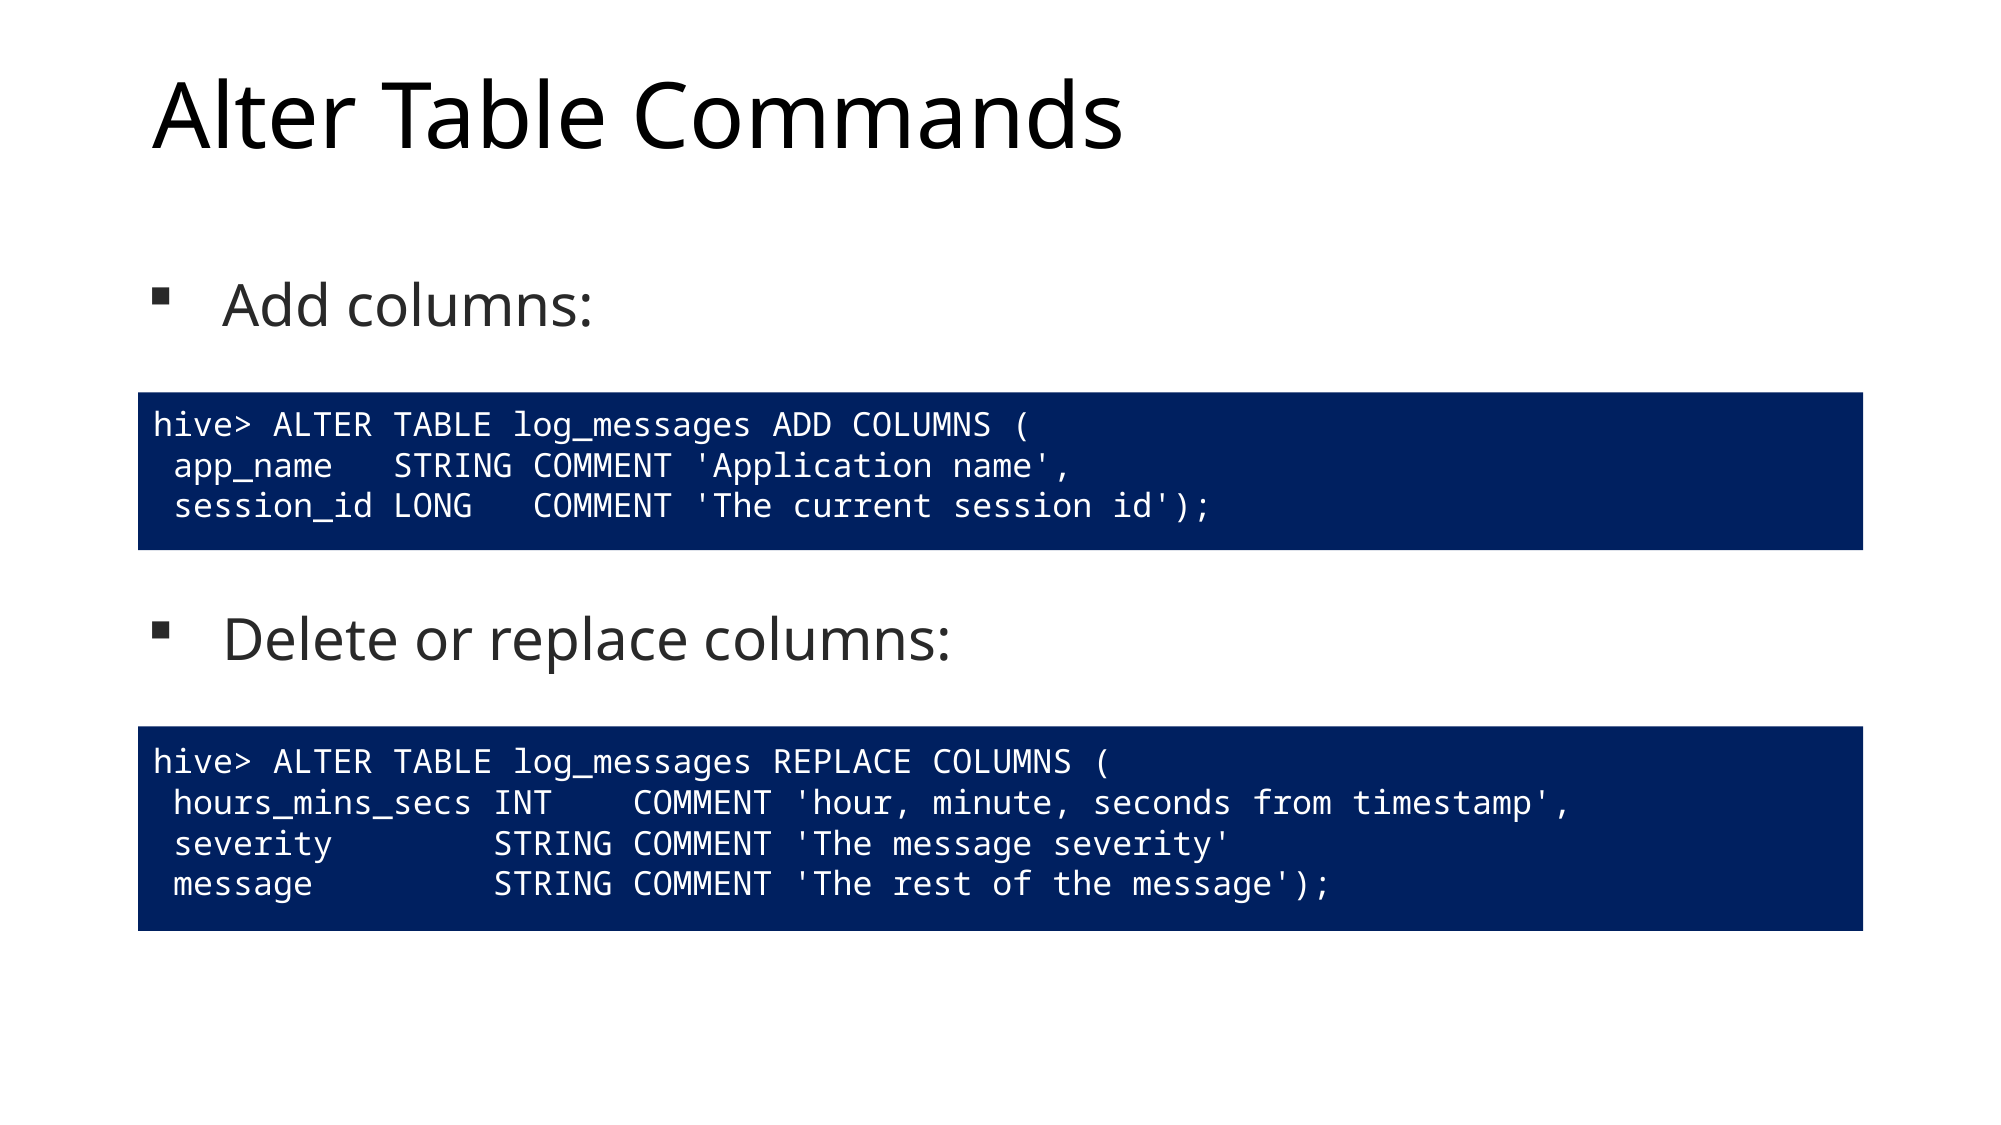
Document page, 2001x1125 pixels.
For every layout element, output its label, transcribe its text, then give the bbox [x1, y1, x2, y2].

list hive> ALTER TABLE log_messages ADD COLUMNS ( app_name STRING COMMENT 'Application name', session_id LONG COMMENT 'The current session id'); [138, 392, 1864, 551]
text_box hive> ALTER TABLE log_messages REPLACE COLUMNS ( hours_mins_secs INT COMMENT 'hour, minute, seconds from timestamp', severity STRING COMMENT 'The message severity' message STRING COMMENT 'The rest of the message'); [138, 726, 1864, 931]
title Alter Table Commands [137, 59, 1863, 179]
text_box Add columns: [132, 238, 1878, 369]
text_box Delete or replace columns: [132, 572, 1878, 703]
